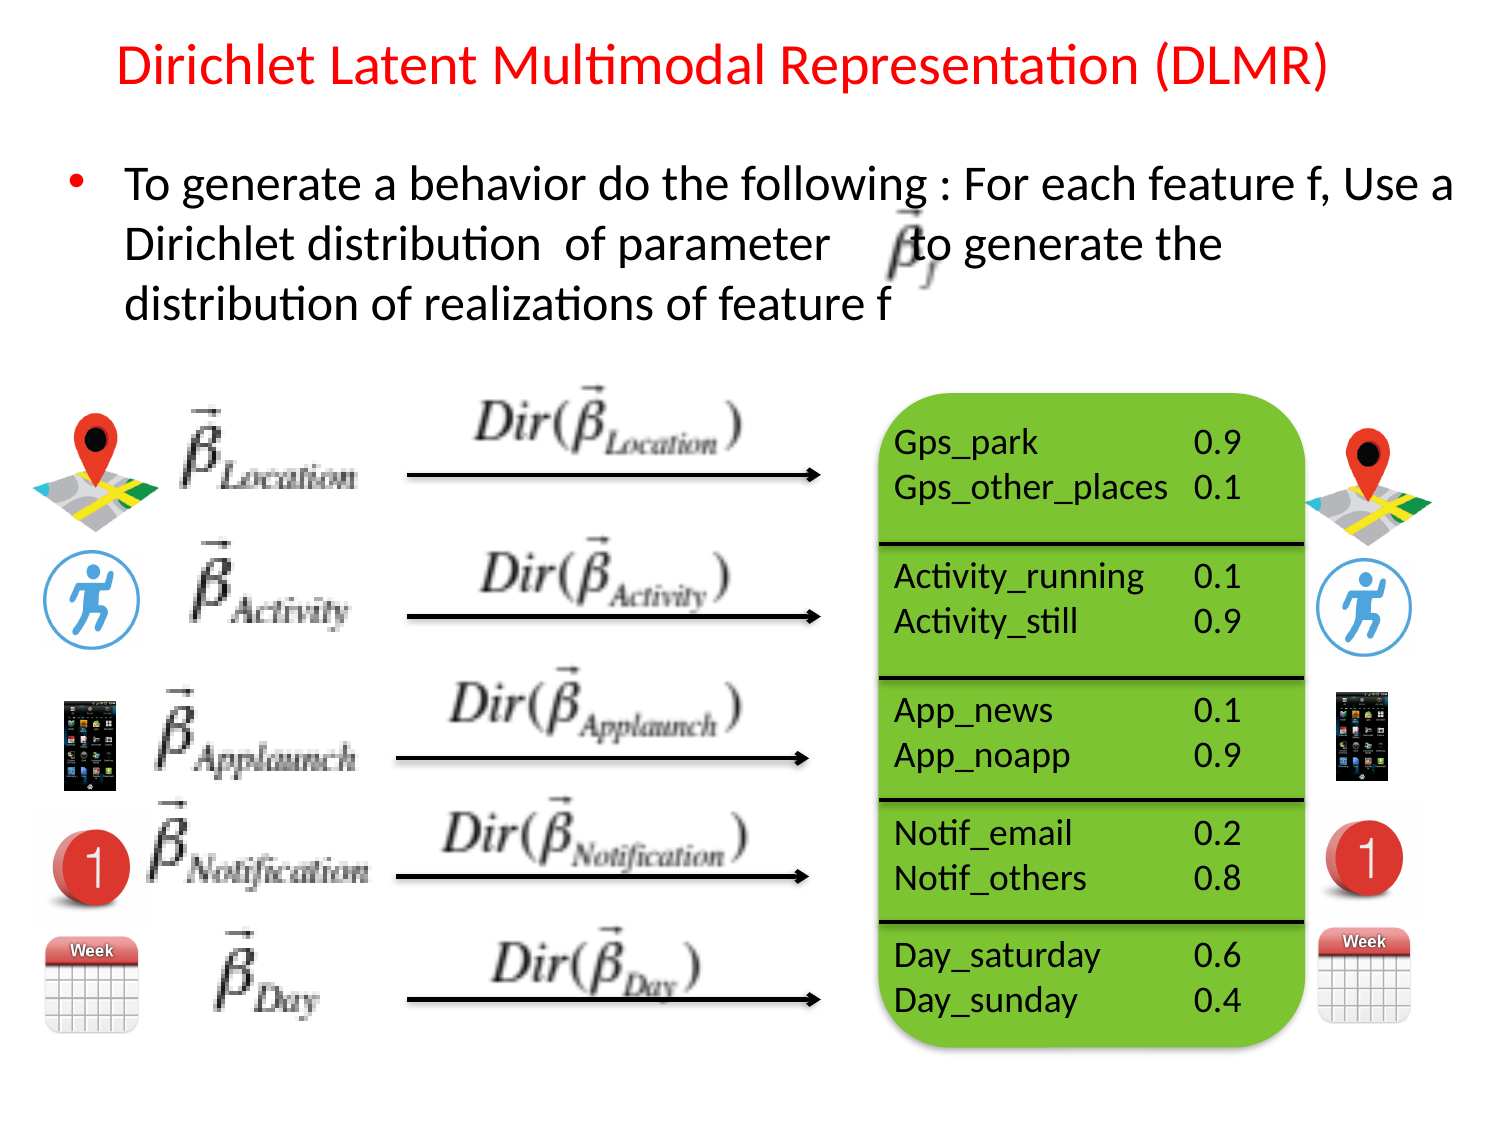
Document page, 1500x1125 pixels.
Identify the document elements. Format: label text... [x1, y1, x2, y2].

picture [1341, 798, 1424, 918]
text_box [181, 524, 353, 637]
title Dirichlet Latent Multimodal Representation (DLMR) [0, 9, 1471, 114]
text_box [466, 373, 746, 464]
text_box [441, 654, 747, 750]
picture [43, 550, 140, 650]
picture [63, 701, 116, 791]
picture [30, 807, 152, 927]
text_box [483, 914, 705, 1009]
picture [43, 934, 140, 1034]
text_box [170, 391, 363, 499]
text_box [472, 524, 739, 615]
picture [1341, 925, 1412, 1025]
picture [1341, 558, 1412, 658]
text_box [434, 784, 754, 880]
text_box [205, 914, 329, 1026]
picture [29, 408, 163, 537]
picture [1341, 692, 1389, 782]
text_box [52, 142, 1483, 340]
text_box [878, 393, 1341, 1047]
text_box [137, 784, 373, 897]
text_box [145, 672, 365, 782]
picture [1341, 423, 1436, 551]
